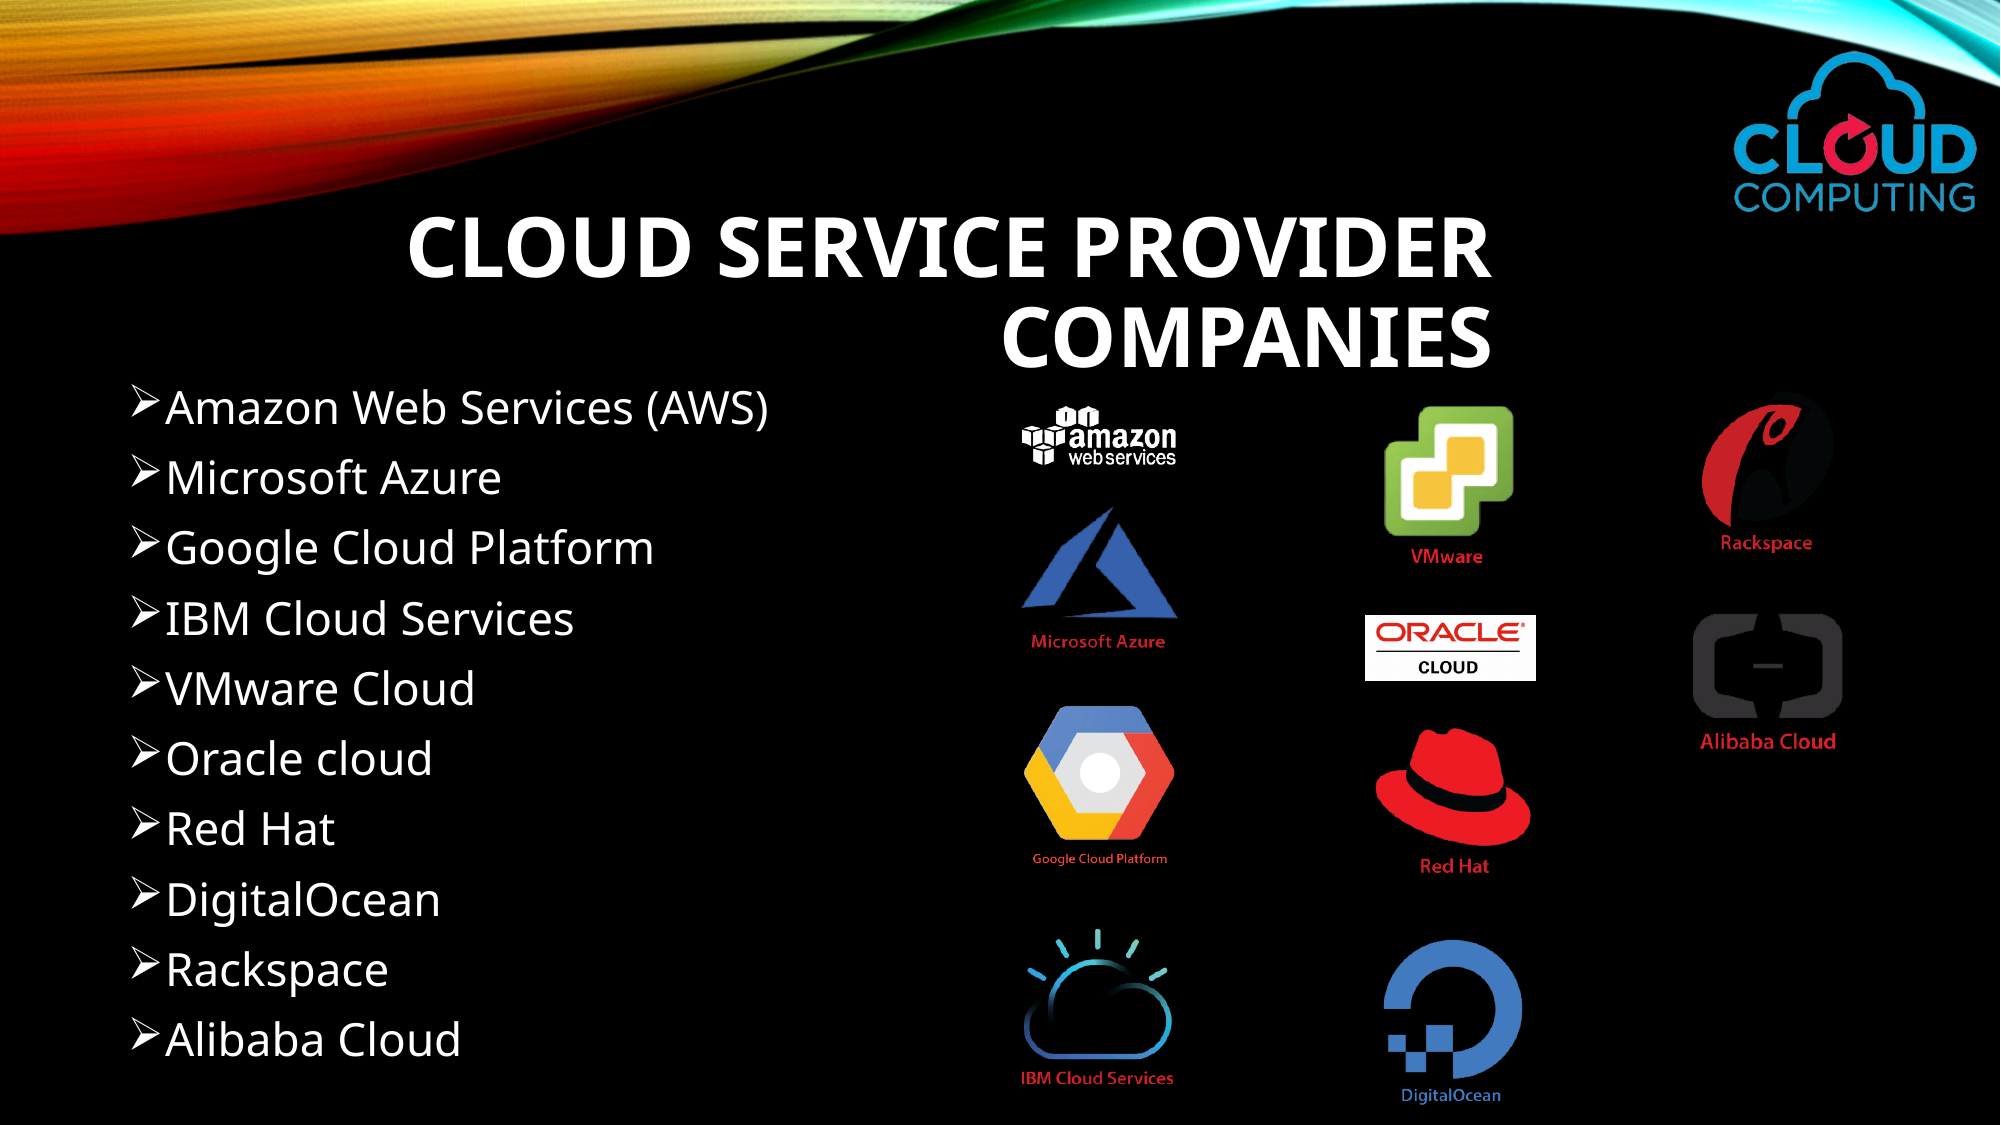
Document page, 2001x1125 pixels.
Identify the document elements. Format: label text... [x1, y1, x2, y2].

picture [1012, 701, 1184, 873]
picture [1682, 594, 1854, 766]
picture [1682, 387, 1854, 558]
picture [1012, 503, 1184, 660]
picture [1012, 924, 1184, 1095]
picture [1365, 717, 1536, 888]
list Amazon Web Services (AWS) Microsoft Azure Google Cloud Platform IBM Cloud Services VMware Cloud Oracle cloud Red Hat DigitalOcean Rackspace Alibaba Cloud [112, 377, 1888, 1113]
picture [0, 0, 2000, 237]
picture [1012, 397, 1184, 473]
picture [1365, 401, 1536, 572]
title Cloud service provider companies [96, 189, 1509, 402]
picture [1365, 936, 1536, 1108]
picture [1365, 614, 1536, 681]
